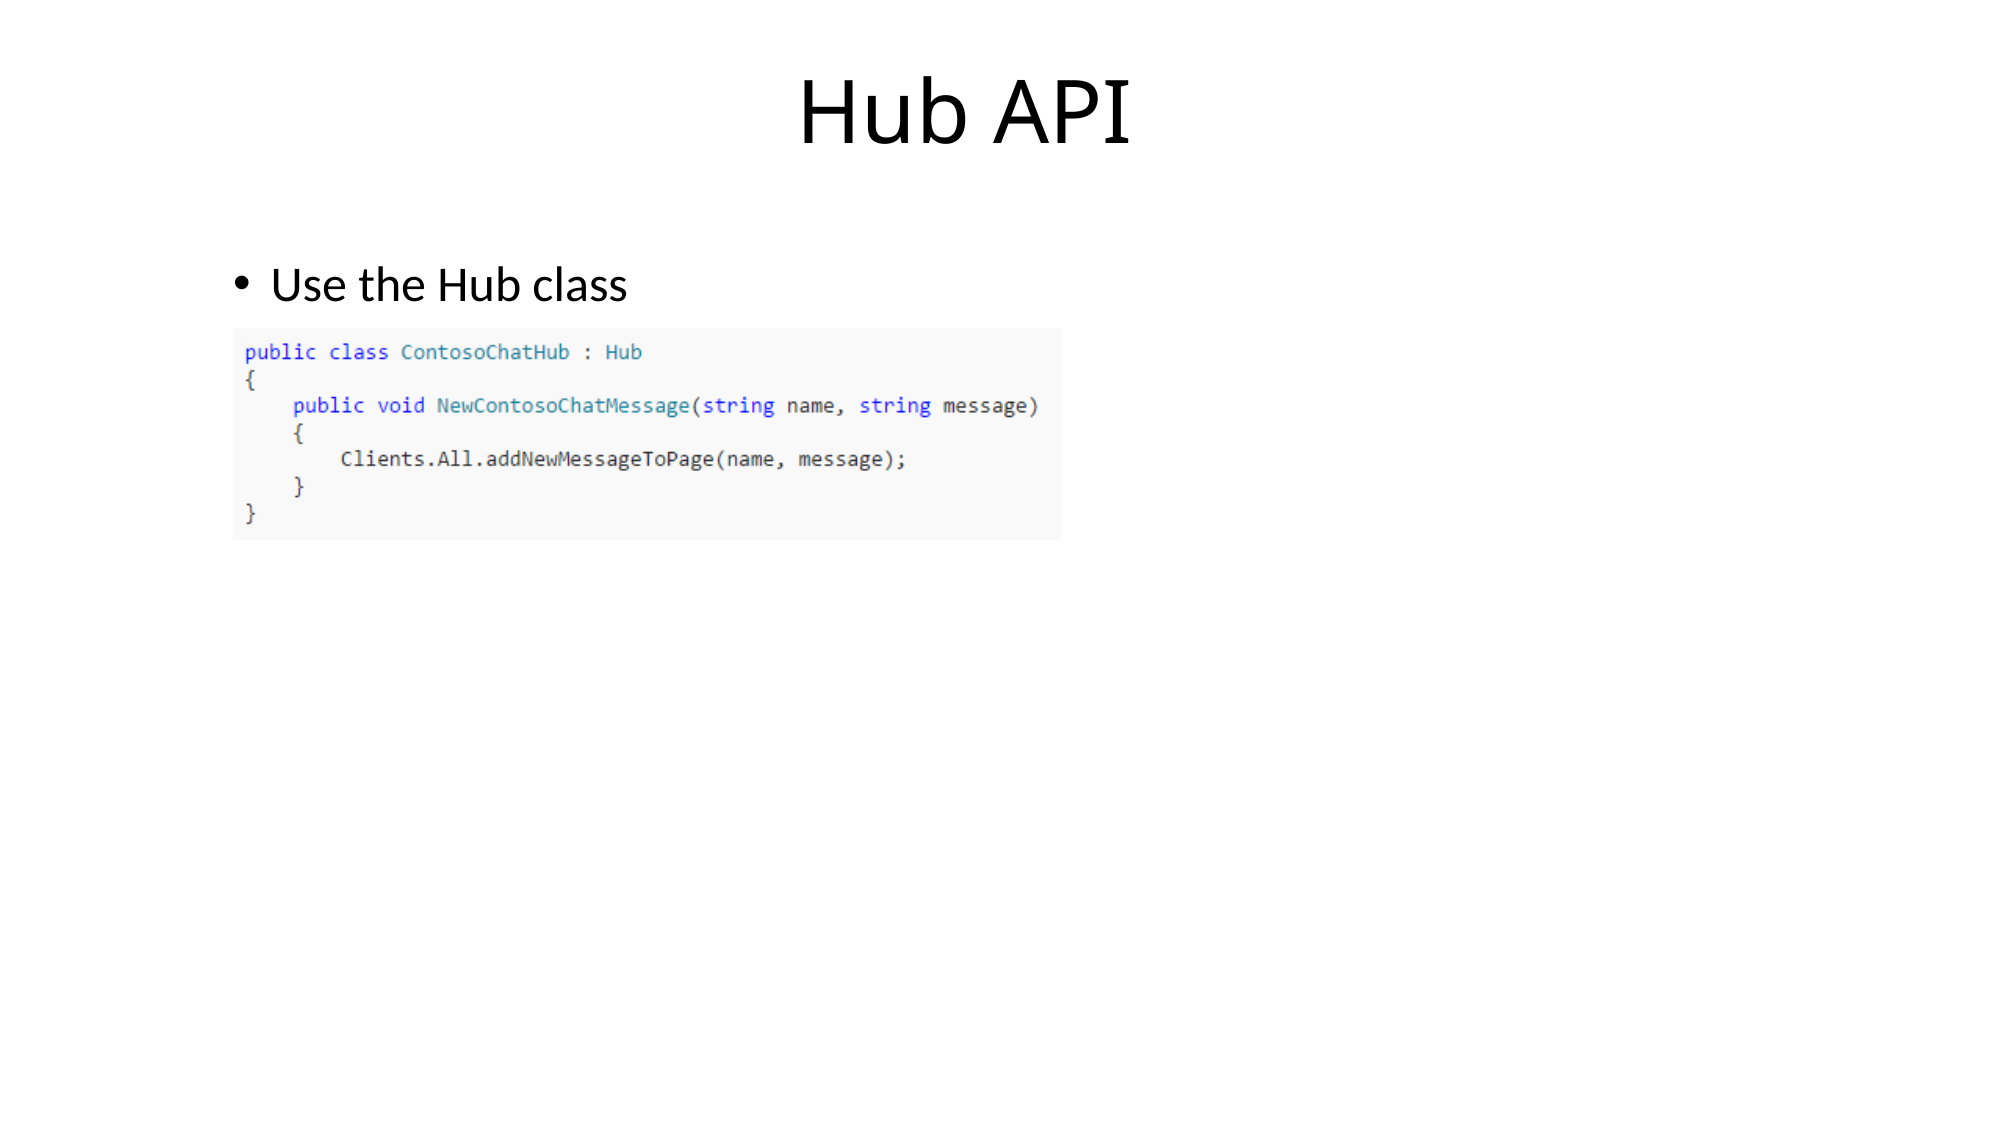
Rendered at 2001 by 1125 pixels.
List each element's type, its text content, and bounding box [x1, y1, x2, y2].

picture [233, 328, 1061, 540]
list Use the Hub class [143, 170, 1868, 1075]
title Hub API [393, 59, 1536, 170]
